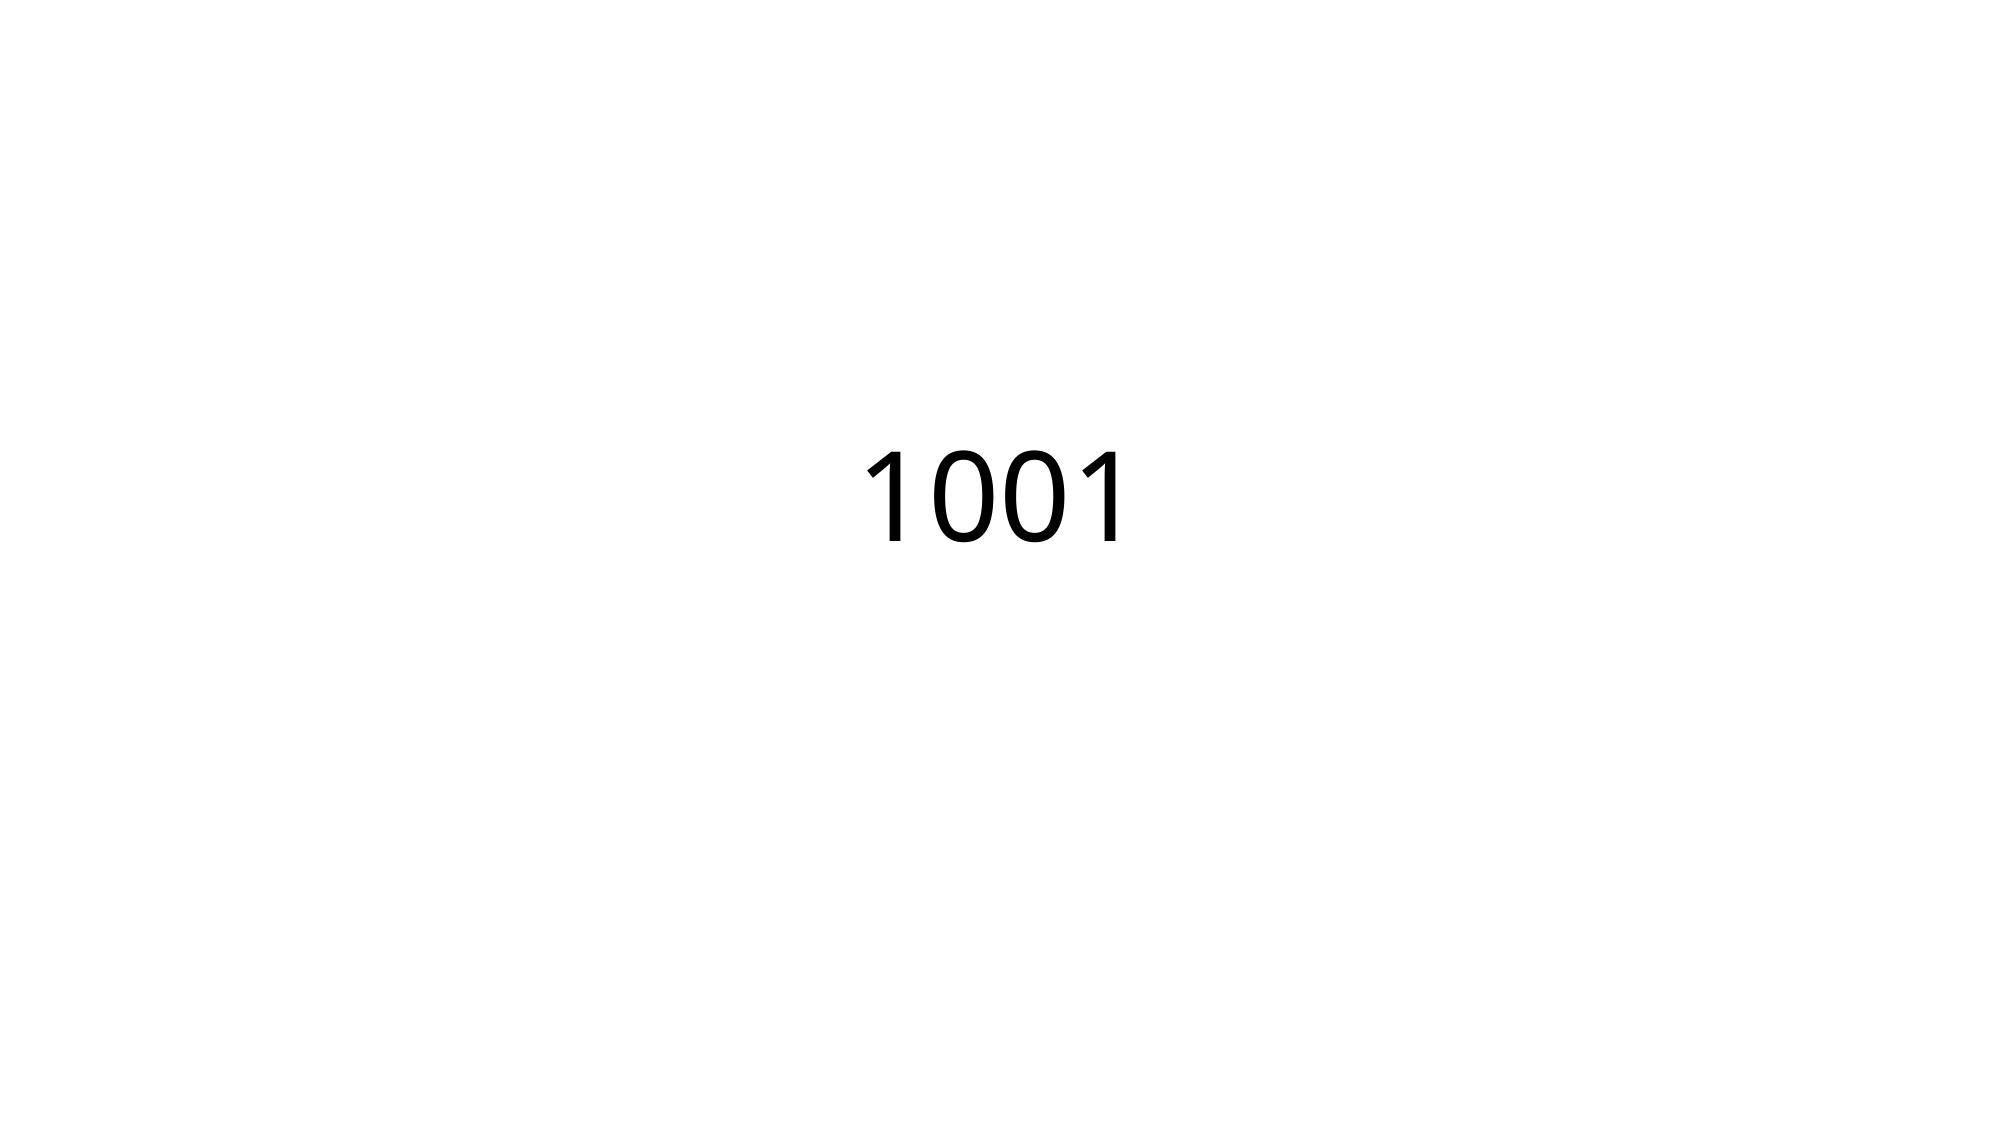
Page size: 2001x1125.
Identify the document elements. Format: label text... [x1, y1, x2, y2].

title 1001 [249, 184, 1750, 576]
